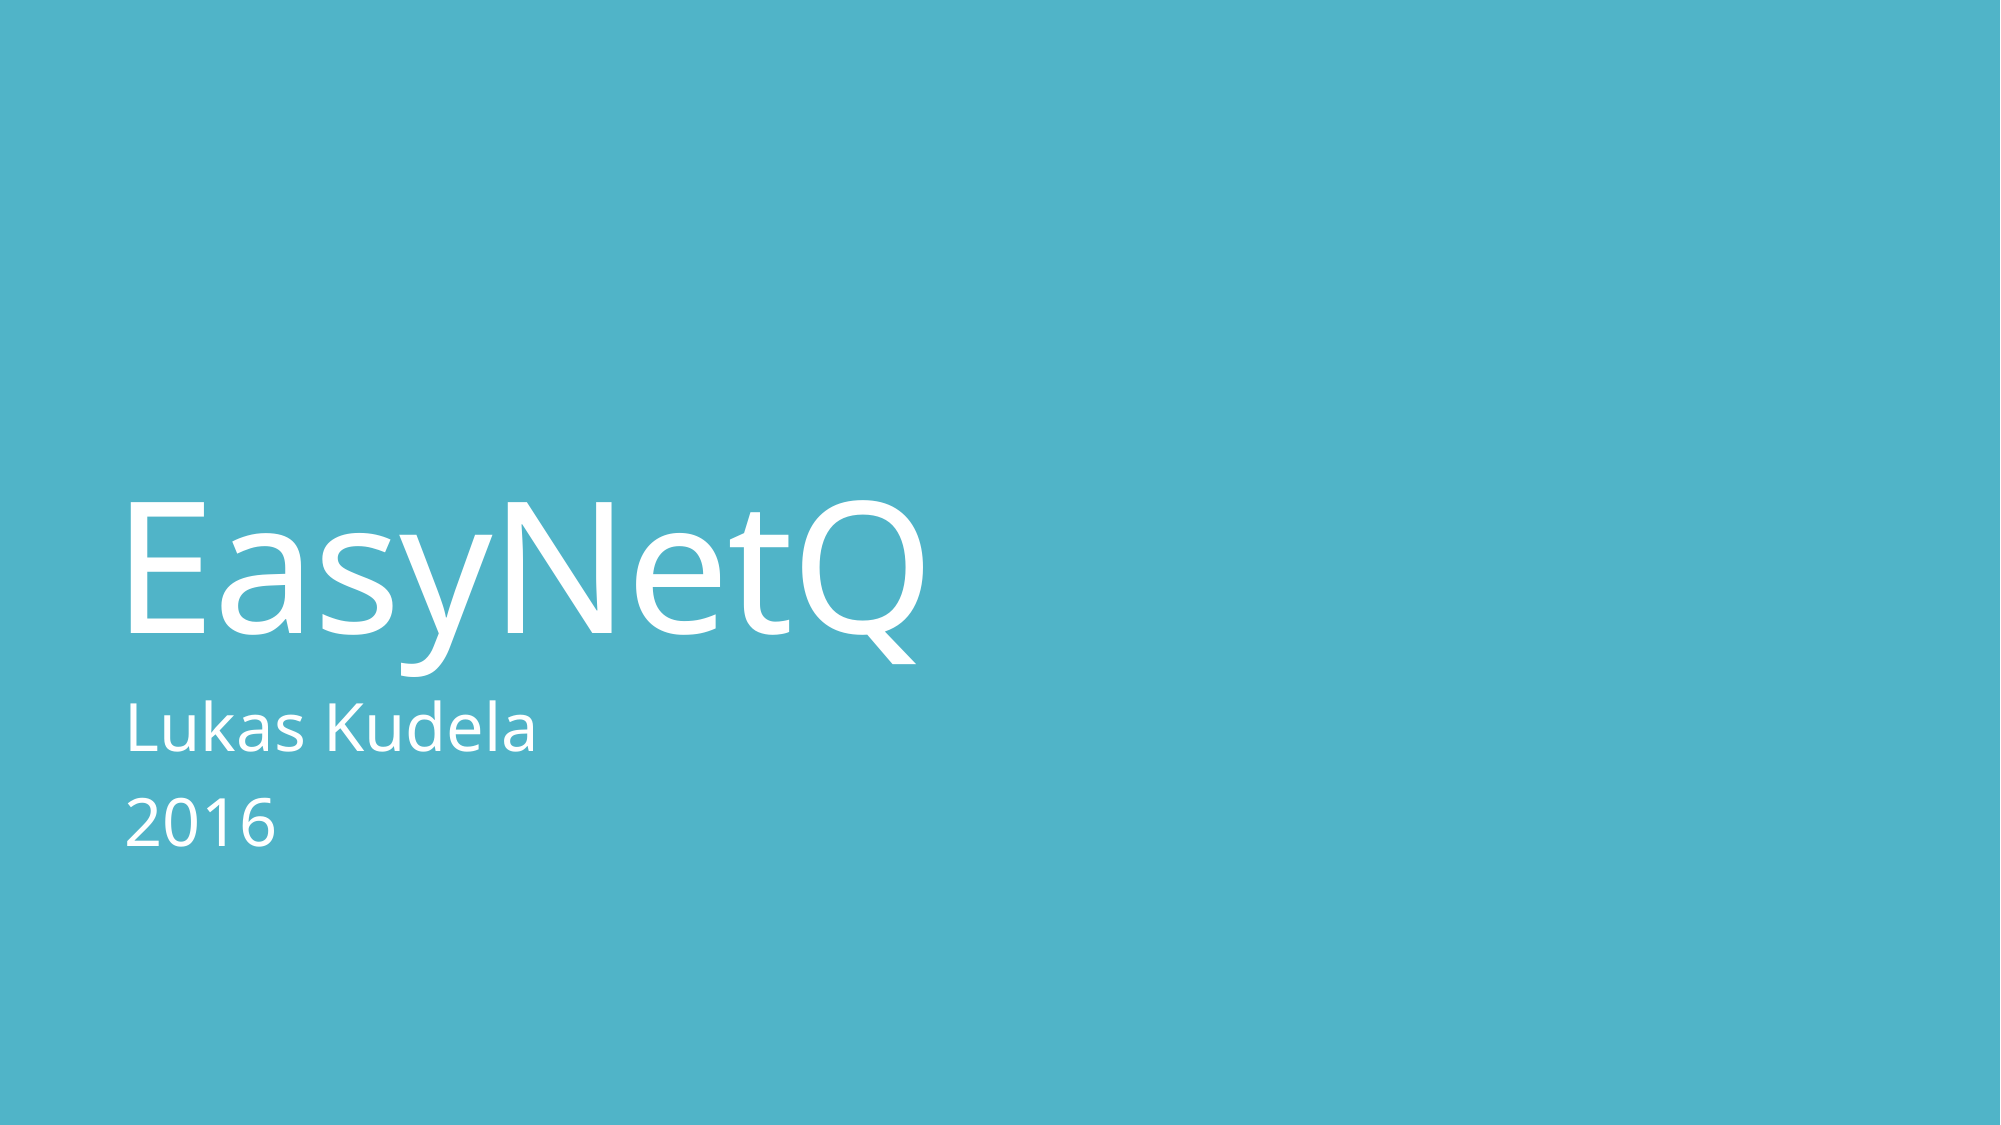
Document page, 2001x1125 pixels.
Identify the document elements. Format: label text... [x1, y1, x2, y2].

subtitle Lukas Kudela 2016 [109, 690, 1624, 961]
title EasyNetQ [98, 126, 1868, 677]
